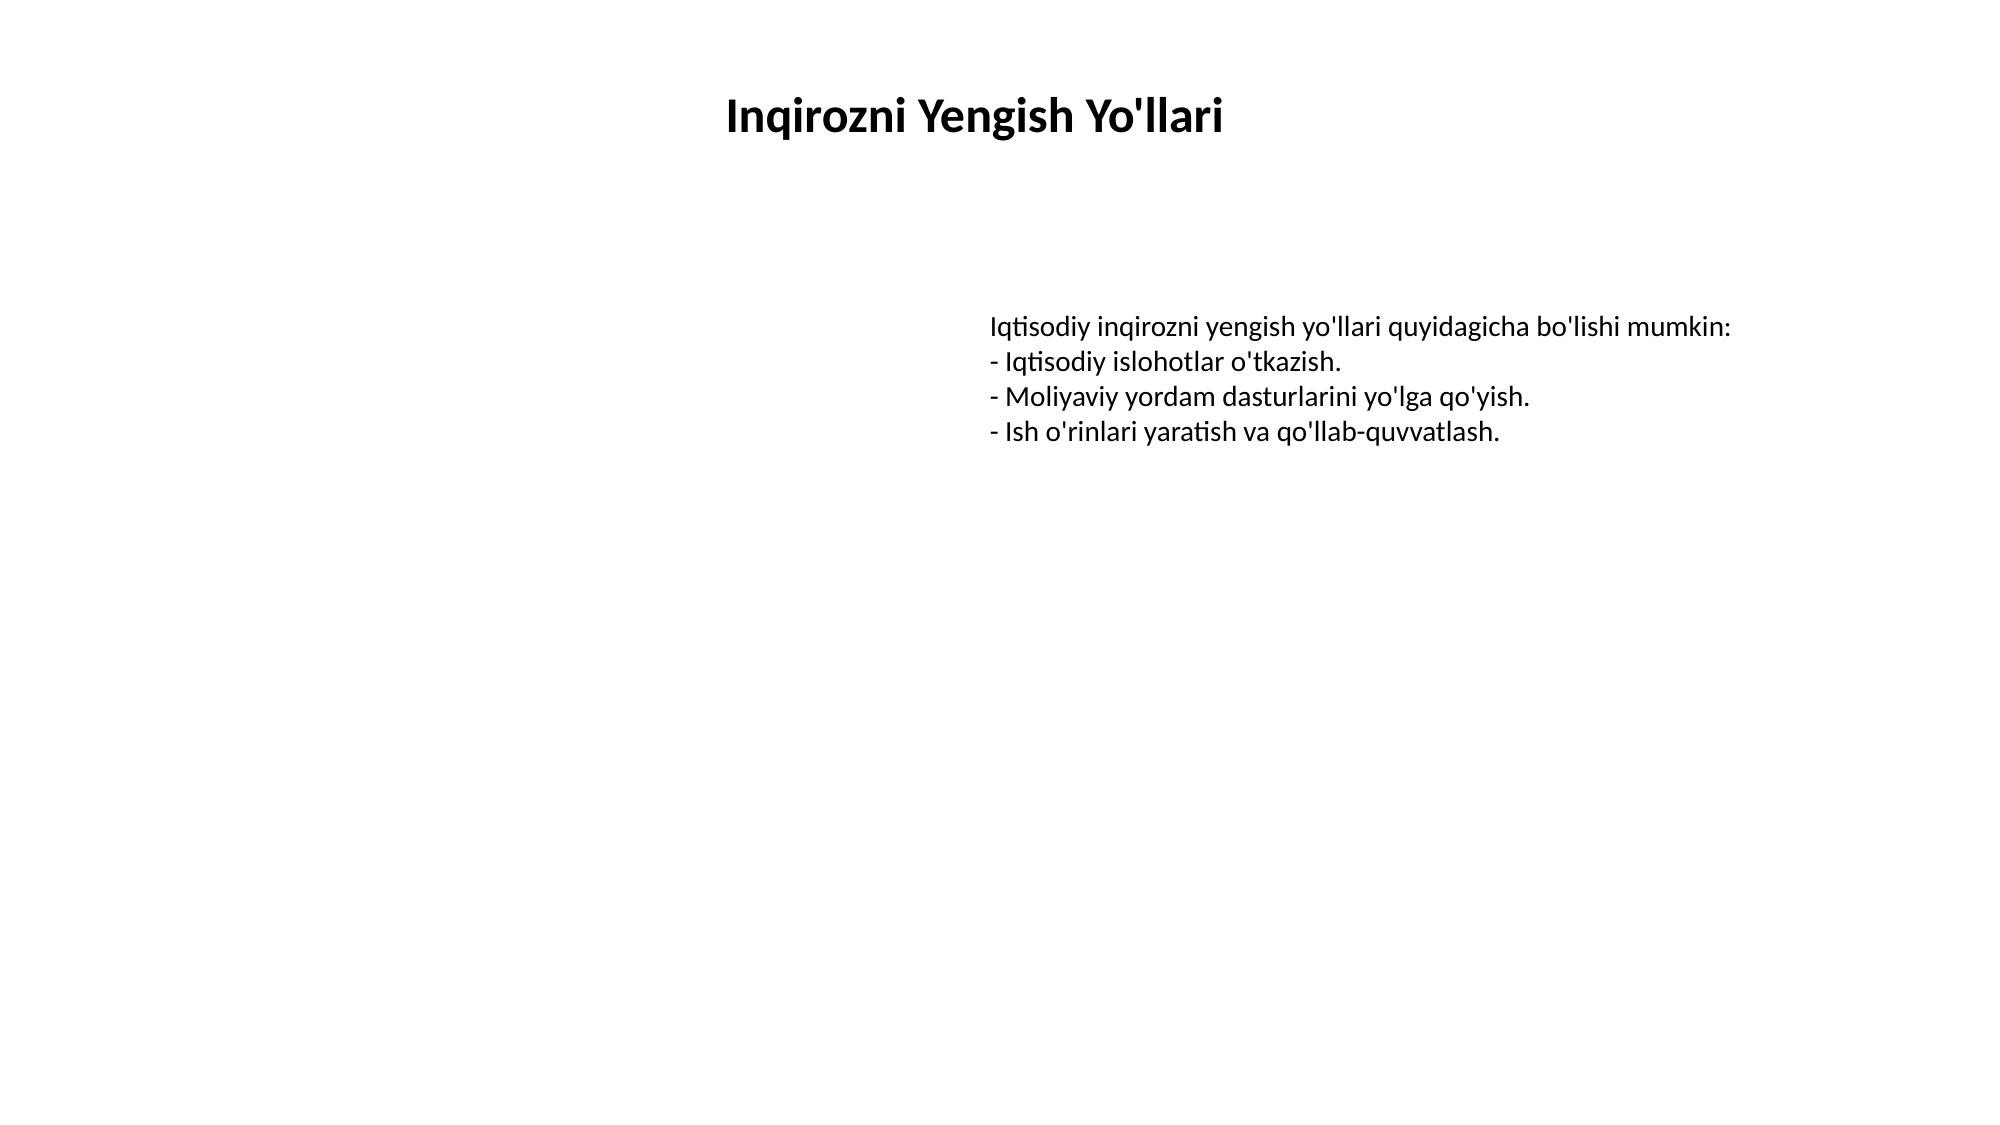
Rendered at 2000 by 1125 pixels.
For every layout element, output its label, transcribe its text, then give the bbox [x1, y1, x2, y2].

text_box Inqirozni Yengish Yo'llari [710, 74, 1240, 150]
text_box Iqtisodiy inqirozni yengish yo'llari quyidagicha bo'lishi mumkin: - Iqtisodiy islohotlar o'tkazish. - Moliyaviy yordam dasturlarini yo'lga qo'yish. - Ish o'rinlari yaratish va qo'llab-quvvatlash. [974, 299, 1875, 455]
